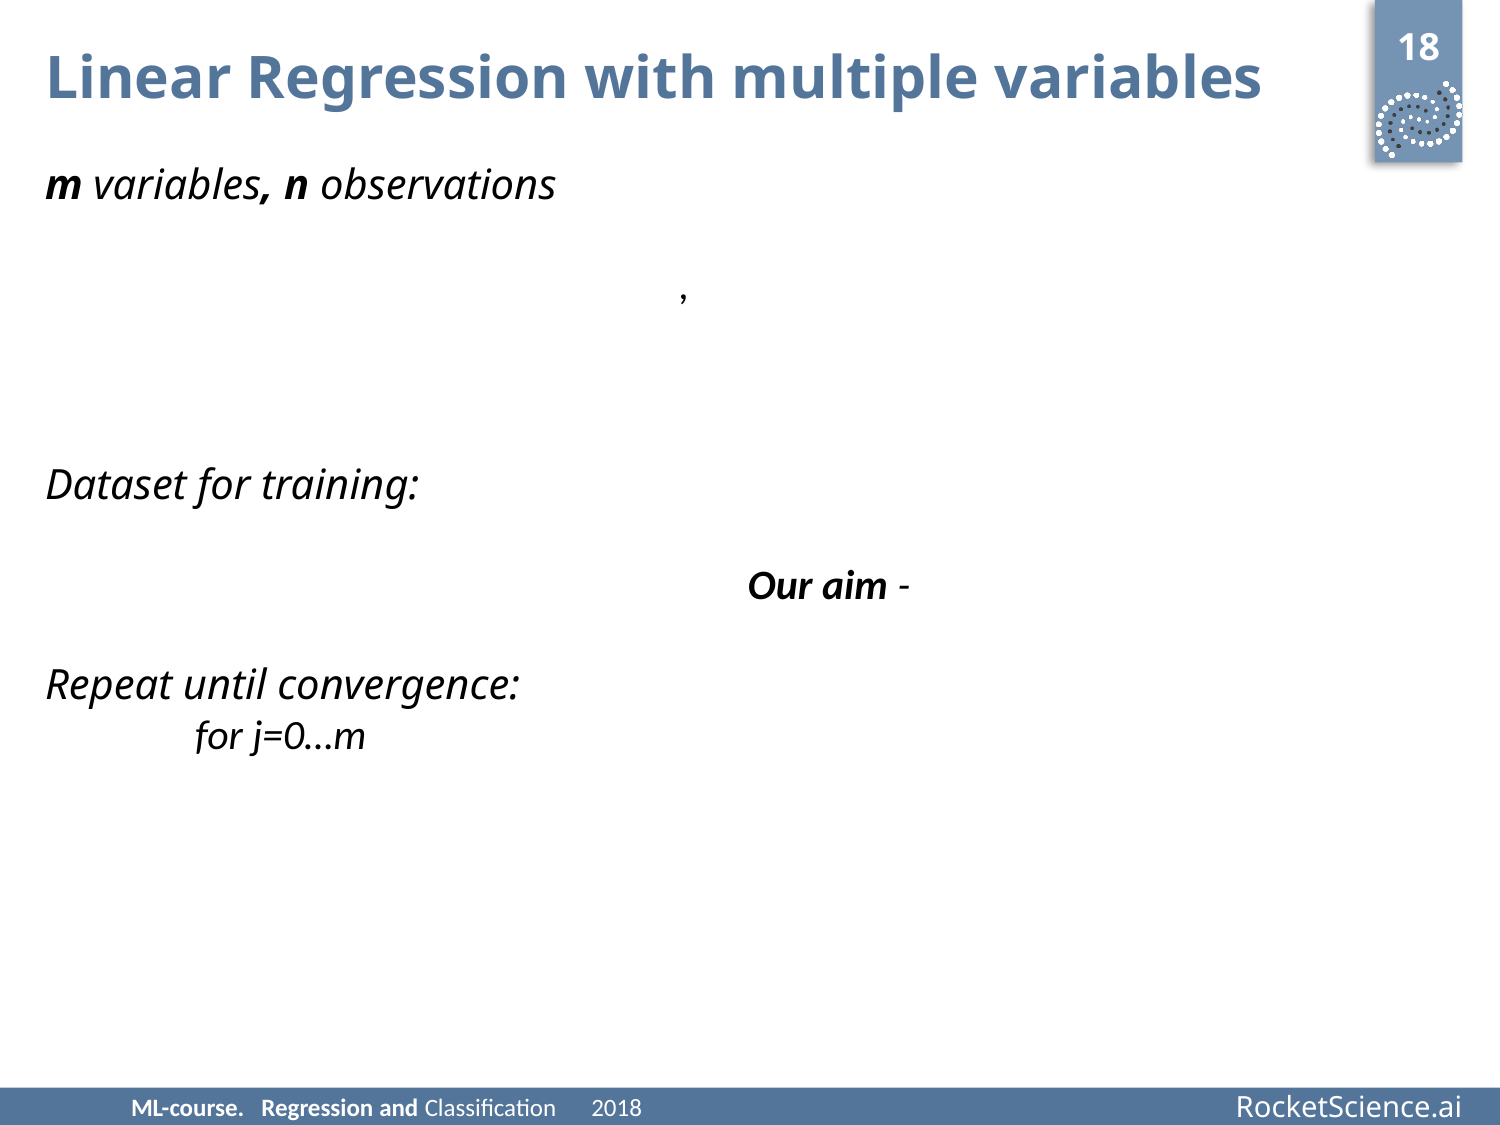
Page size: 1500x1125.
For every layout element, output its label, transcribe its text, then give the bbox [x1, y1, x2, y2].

title Linear Regression with multiple variables [30, 23, 1343, 128]
text_box ML-course. Regression and Classification 2018 [116, 1084, 658, 1125]
slide_number 18 [1374, 15, 1463, 76]
